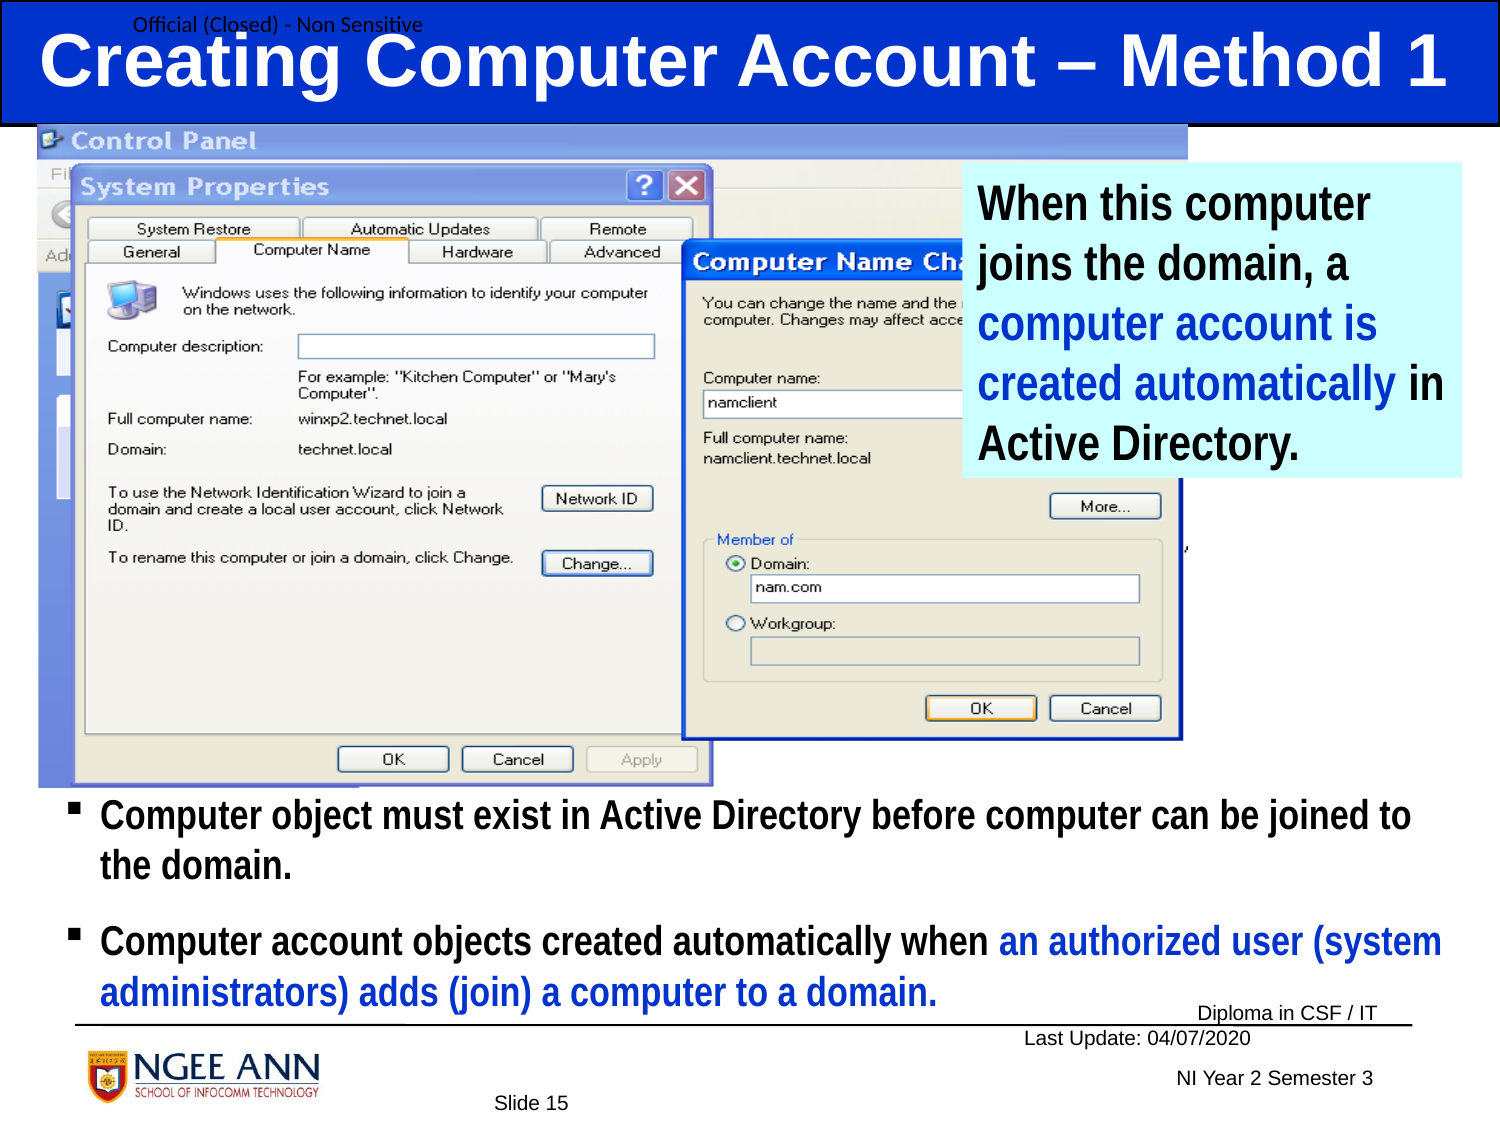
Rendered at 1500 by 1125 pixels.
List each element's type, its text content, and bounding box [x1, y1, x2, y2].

text_box When this computer joins the domain, a computer account is created automatically in Active Directory. [1192, 162, 1463, 478]
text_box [37, 124, 1188, 788]
text_box Creating Computer Account – Method 1 [24, 0, 1500, 113]
text_box Computer object must exist in Active Directory before computer can be joined to the domain. Computer account objects created automatically when an authorized user (system administrators) adds (join) a computer to a domain. [49, 780, 1463, 1022]
picture [62, 1028, 344, 1125]
